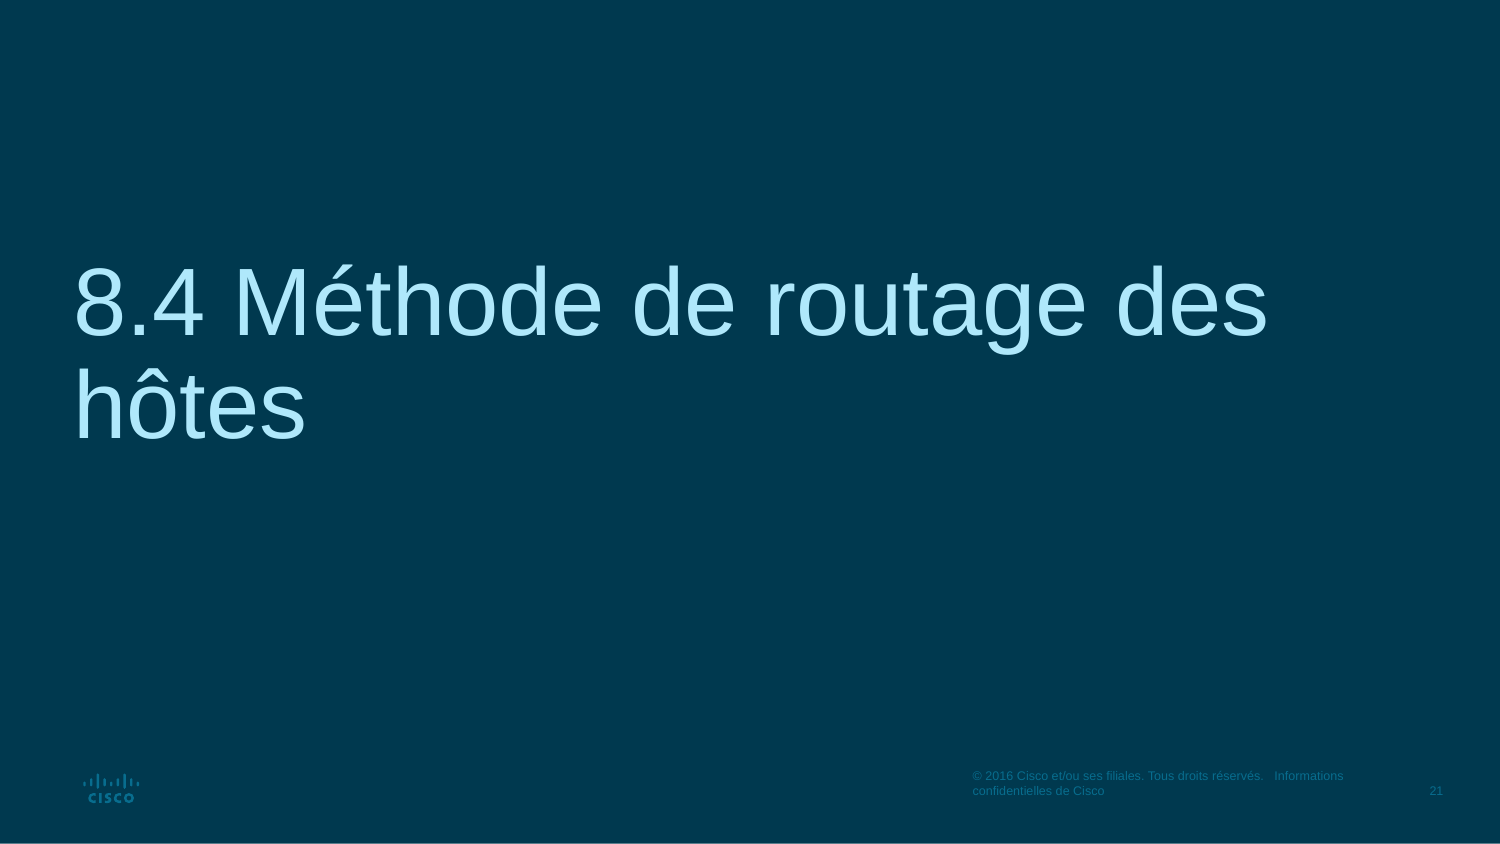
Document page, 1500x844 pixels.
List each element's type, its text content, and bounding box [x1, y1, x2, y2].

title 8.4 Méthode de routage des hôtes [58, 171, 1409, 468]
